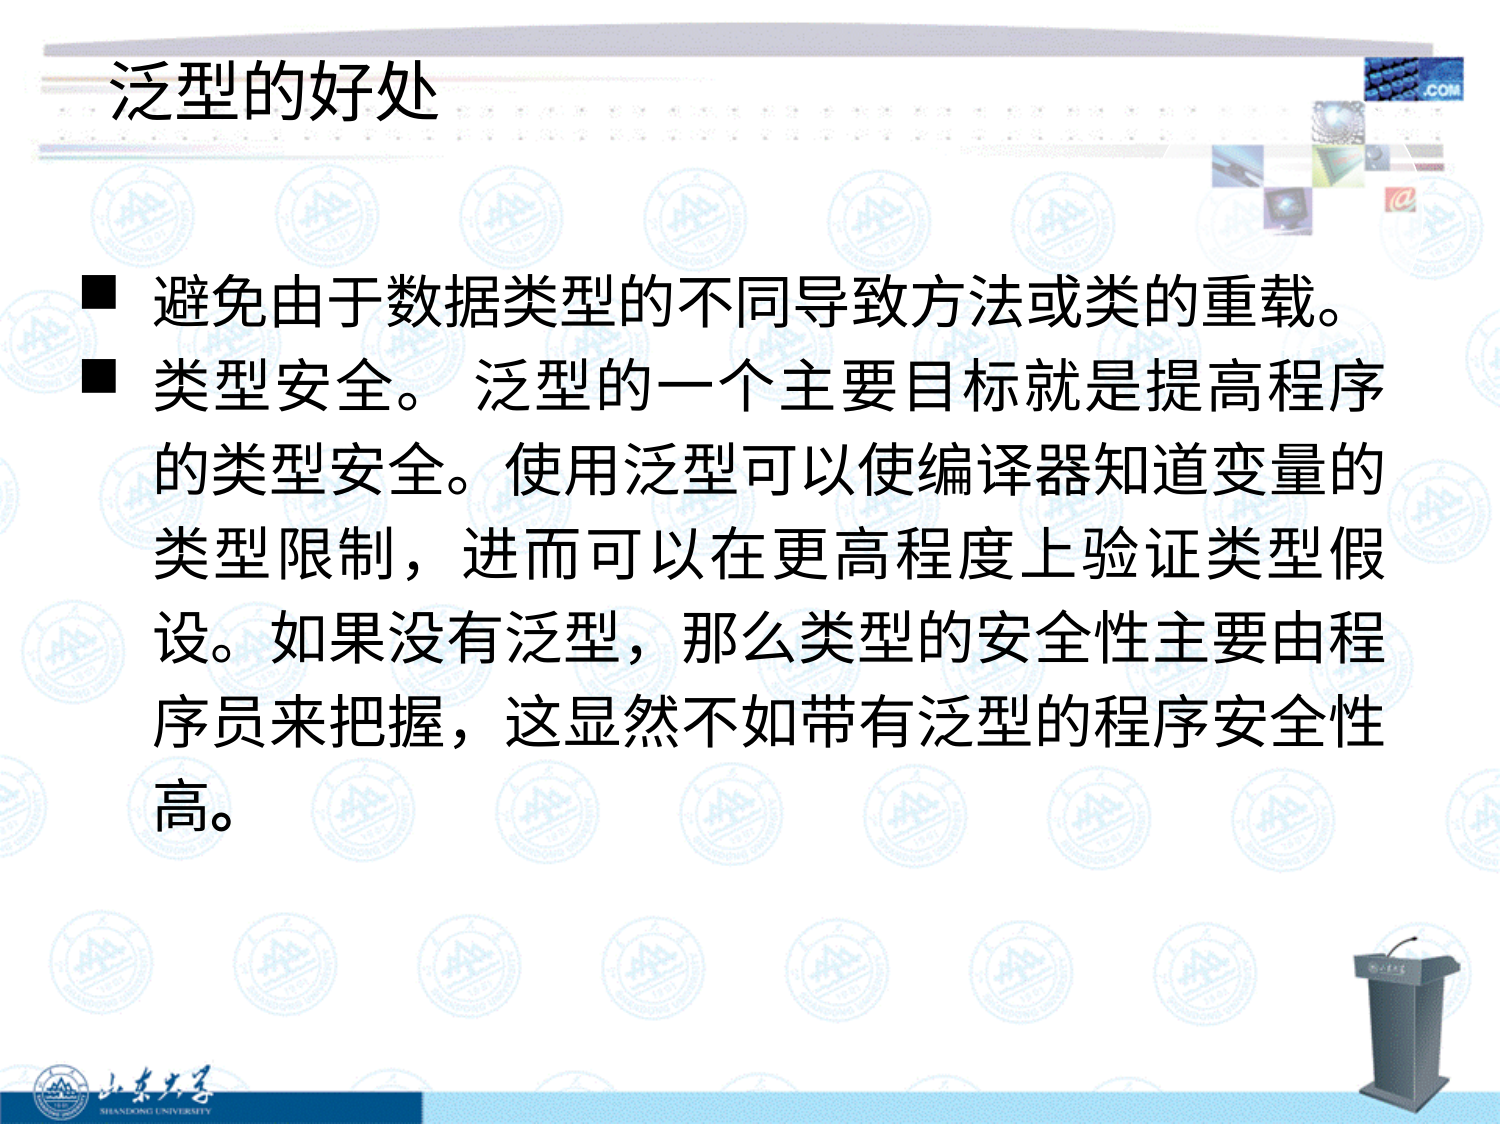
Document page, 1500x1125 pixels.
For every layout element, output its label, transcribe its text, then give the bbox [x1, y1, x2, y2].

text_box 避免由于数据类型的不同导致方法或类的重载。 类型安全。 泛型的一个主要目标就是提高程序的类型安全。使用泛型可以使编译器知道变量的类型限制，进而可以在更高程度上验证类型假设。如果没有泛型，那么类型的安全性主要由程序员来把握，这显然不如带有泛型的程序安全性高。 [62, 243, 1402, 1035]
picture [0, 1, 1500, 1124]
title 泛型的好处 [92, 0, 1372, 184]
